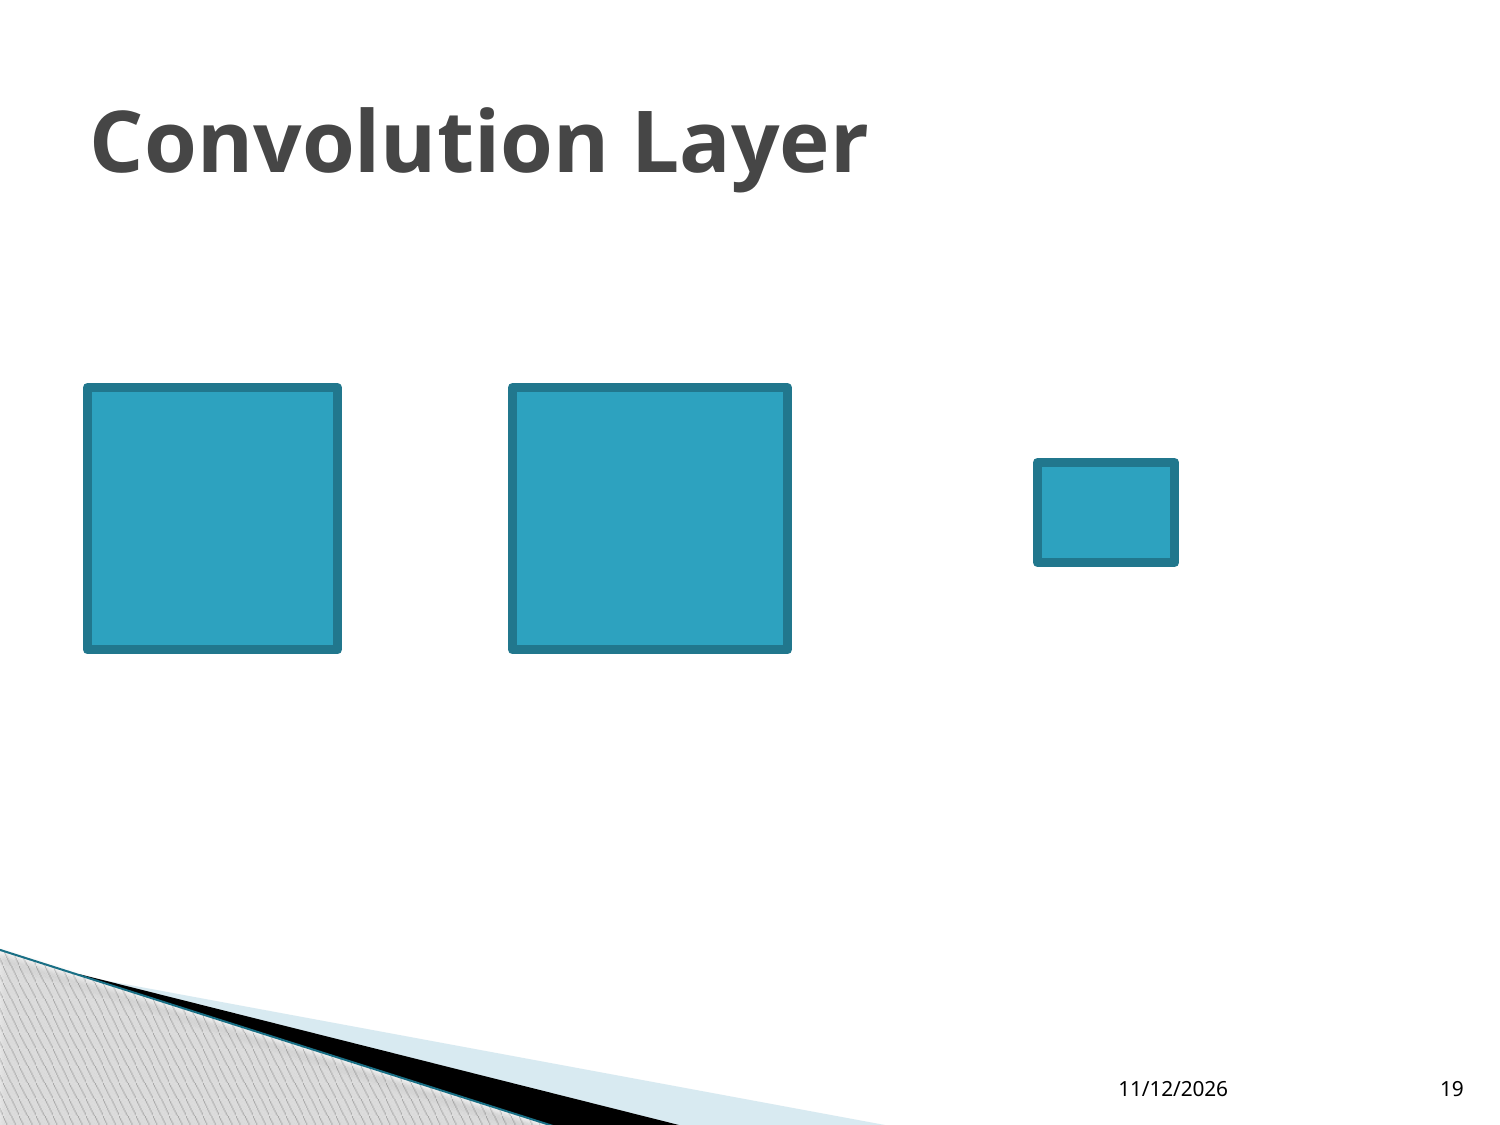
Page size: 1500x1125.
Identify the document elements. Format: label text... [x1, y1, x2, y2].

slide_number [1103, 1051, 1418, 1112]
text_box [508, 383, 792, 654]
title Convolution Layer [75, 45, 1425, 233]
slide_number 19 [1418, 1051, 1479, 1112]
text_box [83, 383, 342, 654]
text_box [1033, 458, 1179, 567]
